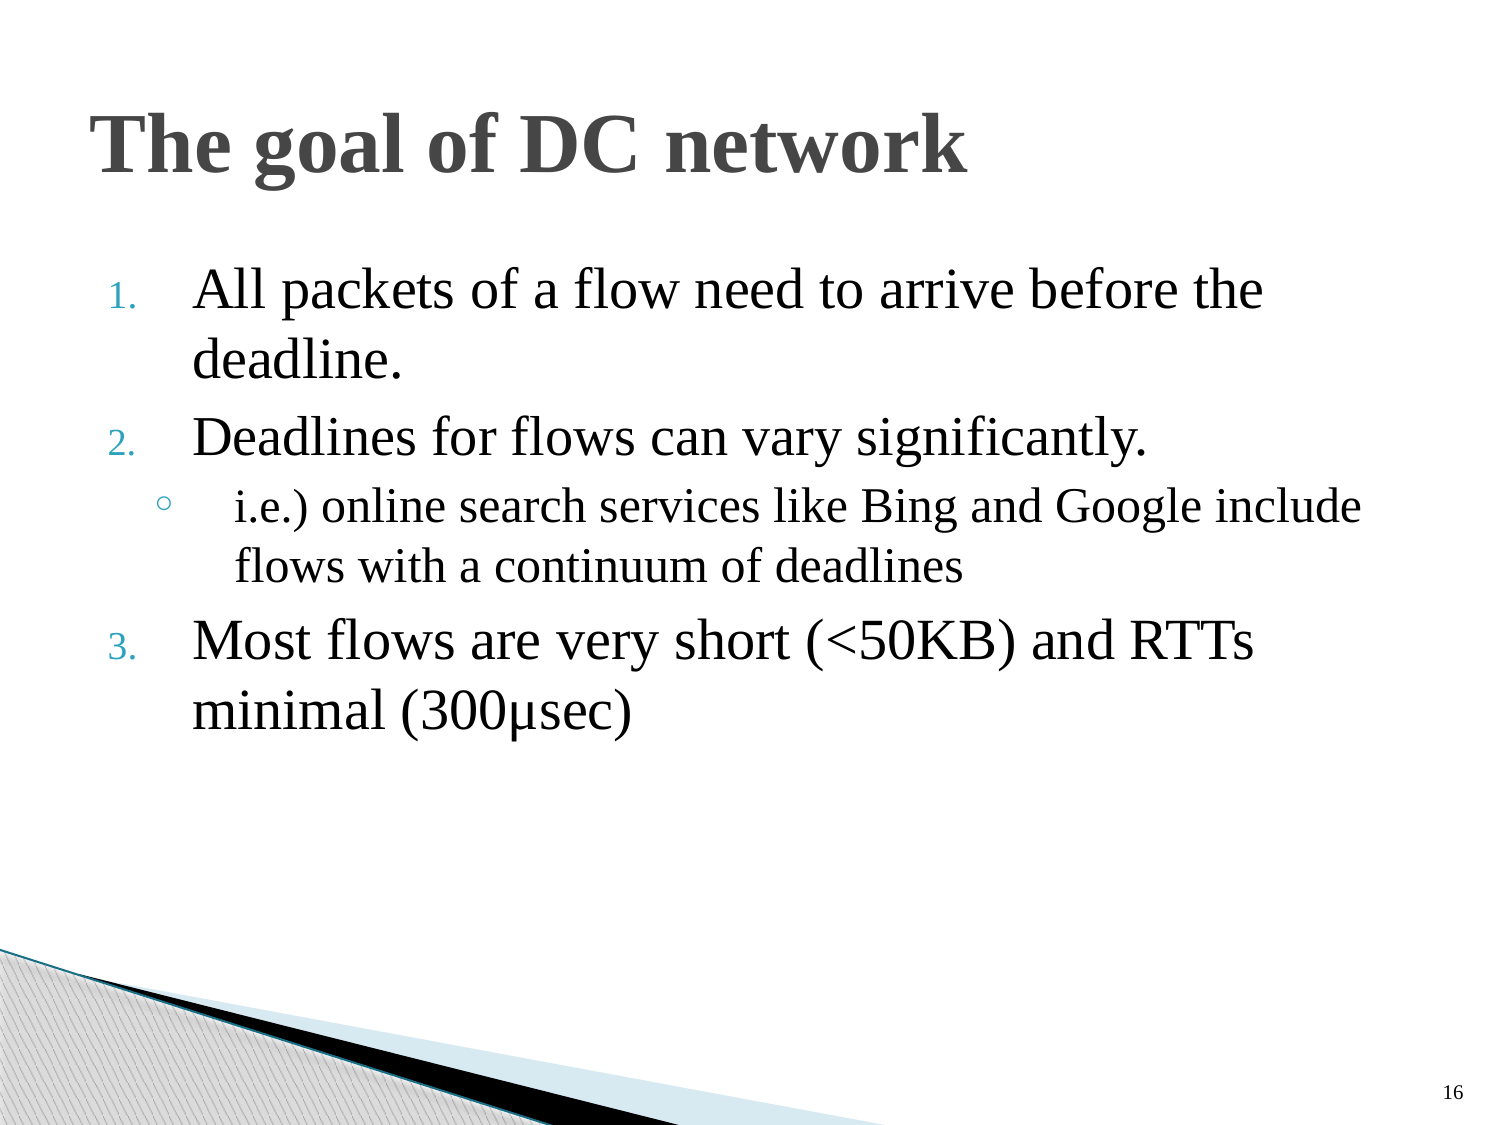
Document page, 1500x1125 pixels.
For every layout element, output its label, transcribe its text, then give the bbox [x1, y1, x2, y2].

title The goal of DC network [75, 45, 1425, 233]
list All packets of a flow need to arrive before the deadline. Deadlines for flows can vary significantly. i.e.) online search services like Bing and Google include flows with a continuum of deadlines Most flows are very short (<50KB) and RTTs minimal (300μsec) [75, 243, 1425, 986]
slide_number 16 [1418, 1051, 1479, 1112]
